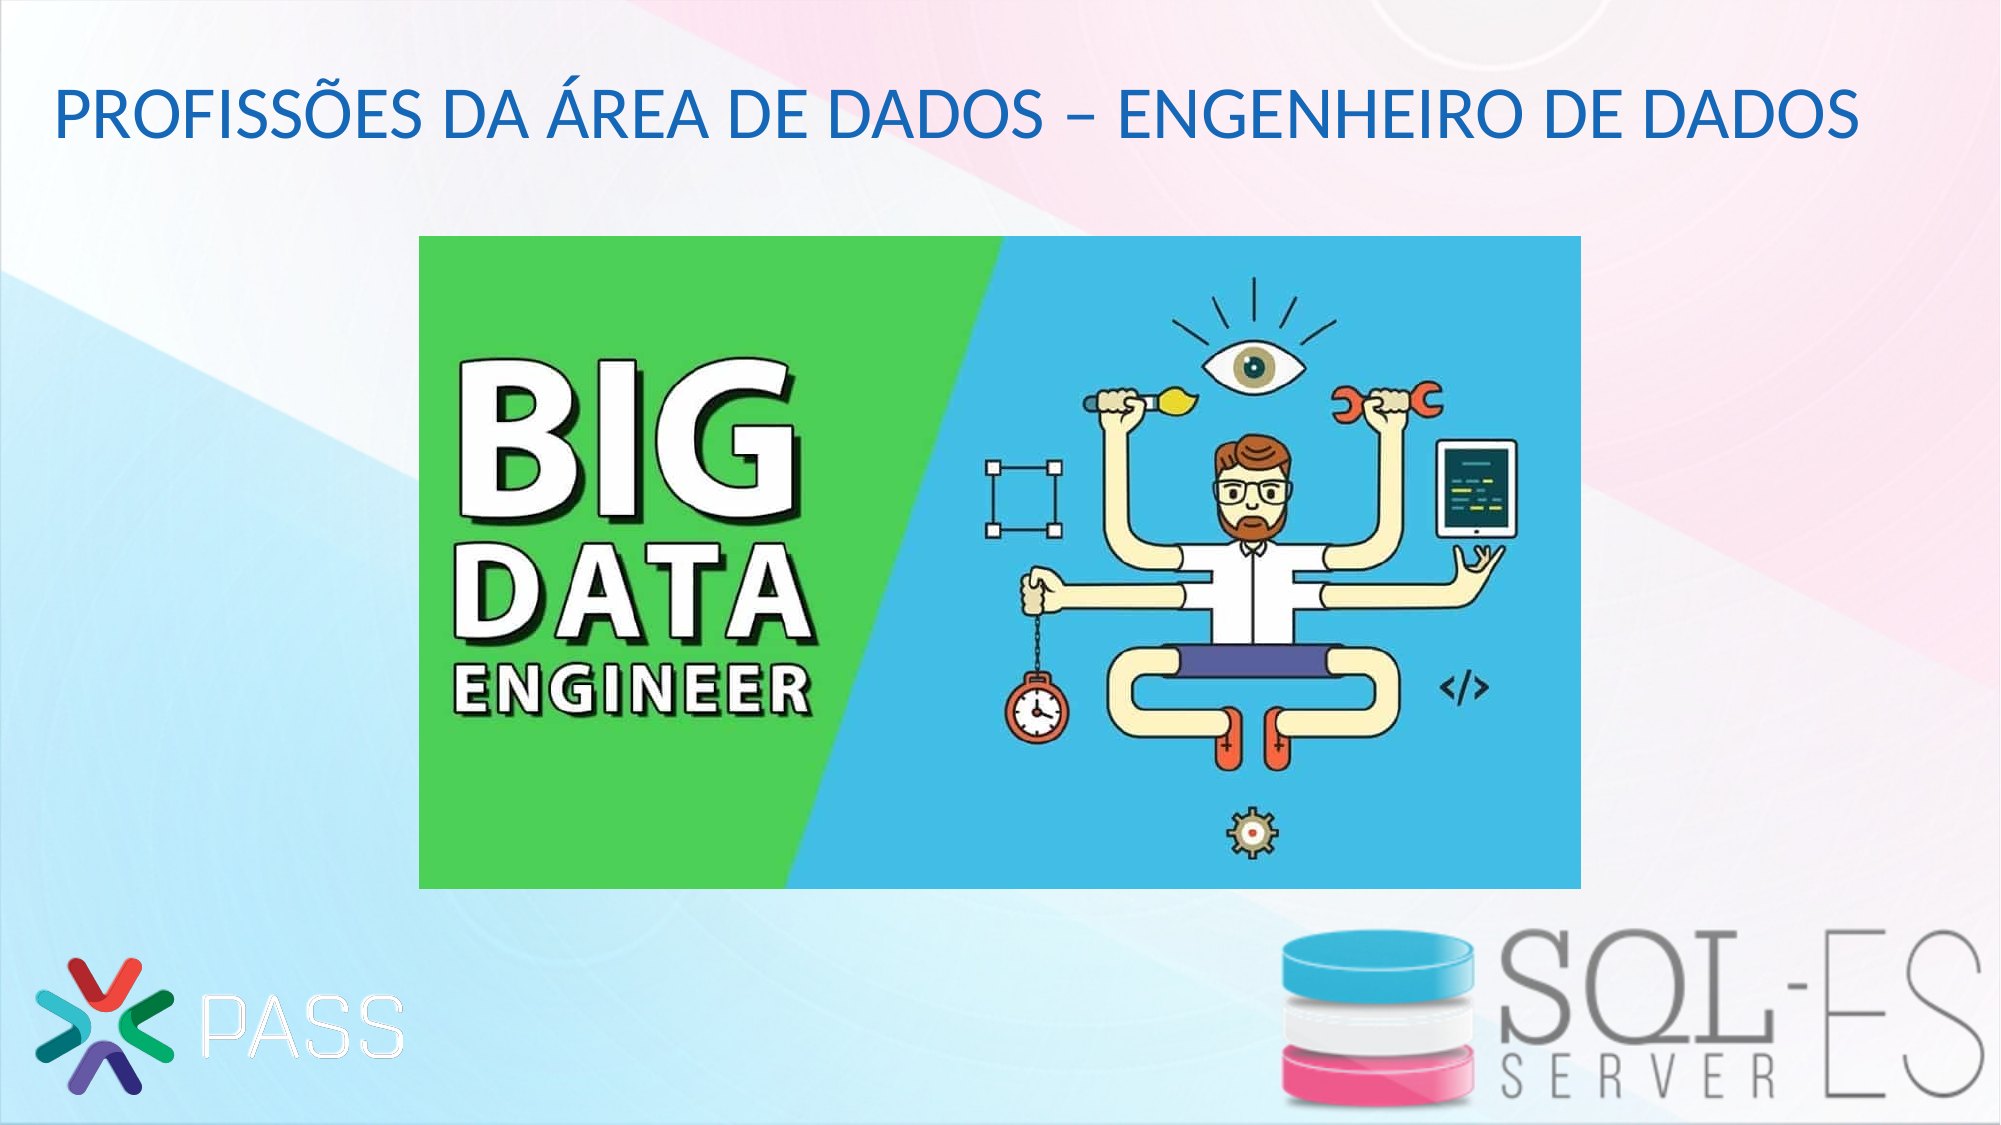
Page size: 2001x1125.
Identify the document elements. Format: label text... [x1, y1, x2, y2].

title PROFISSÕES DA ÁREA DE DADOS – ENGENHEIRO DE DADOS [38, 66, 1936, 206]
picture [0, 0, 2001, 1125]
text_box [16, 205, 1914, 740]
